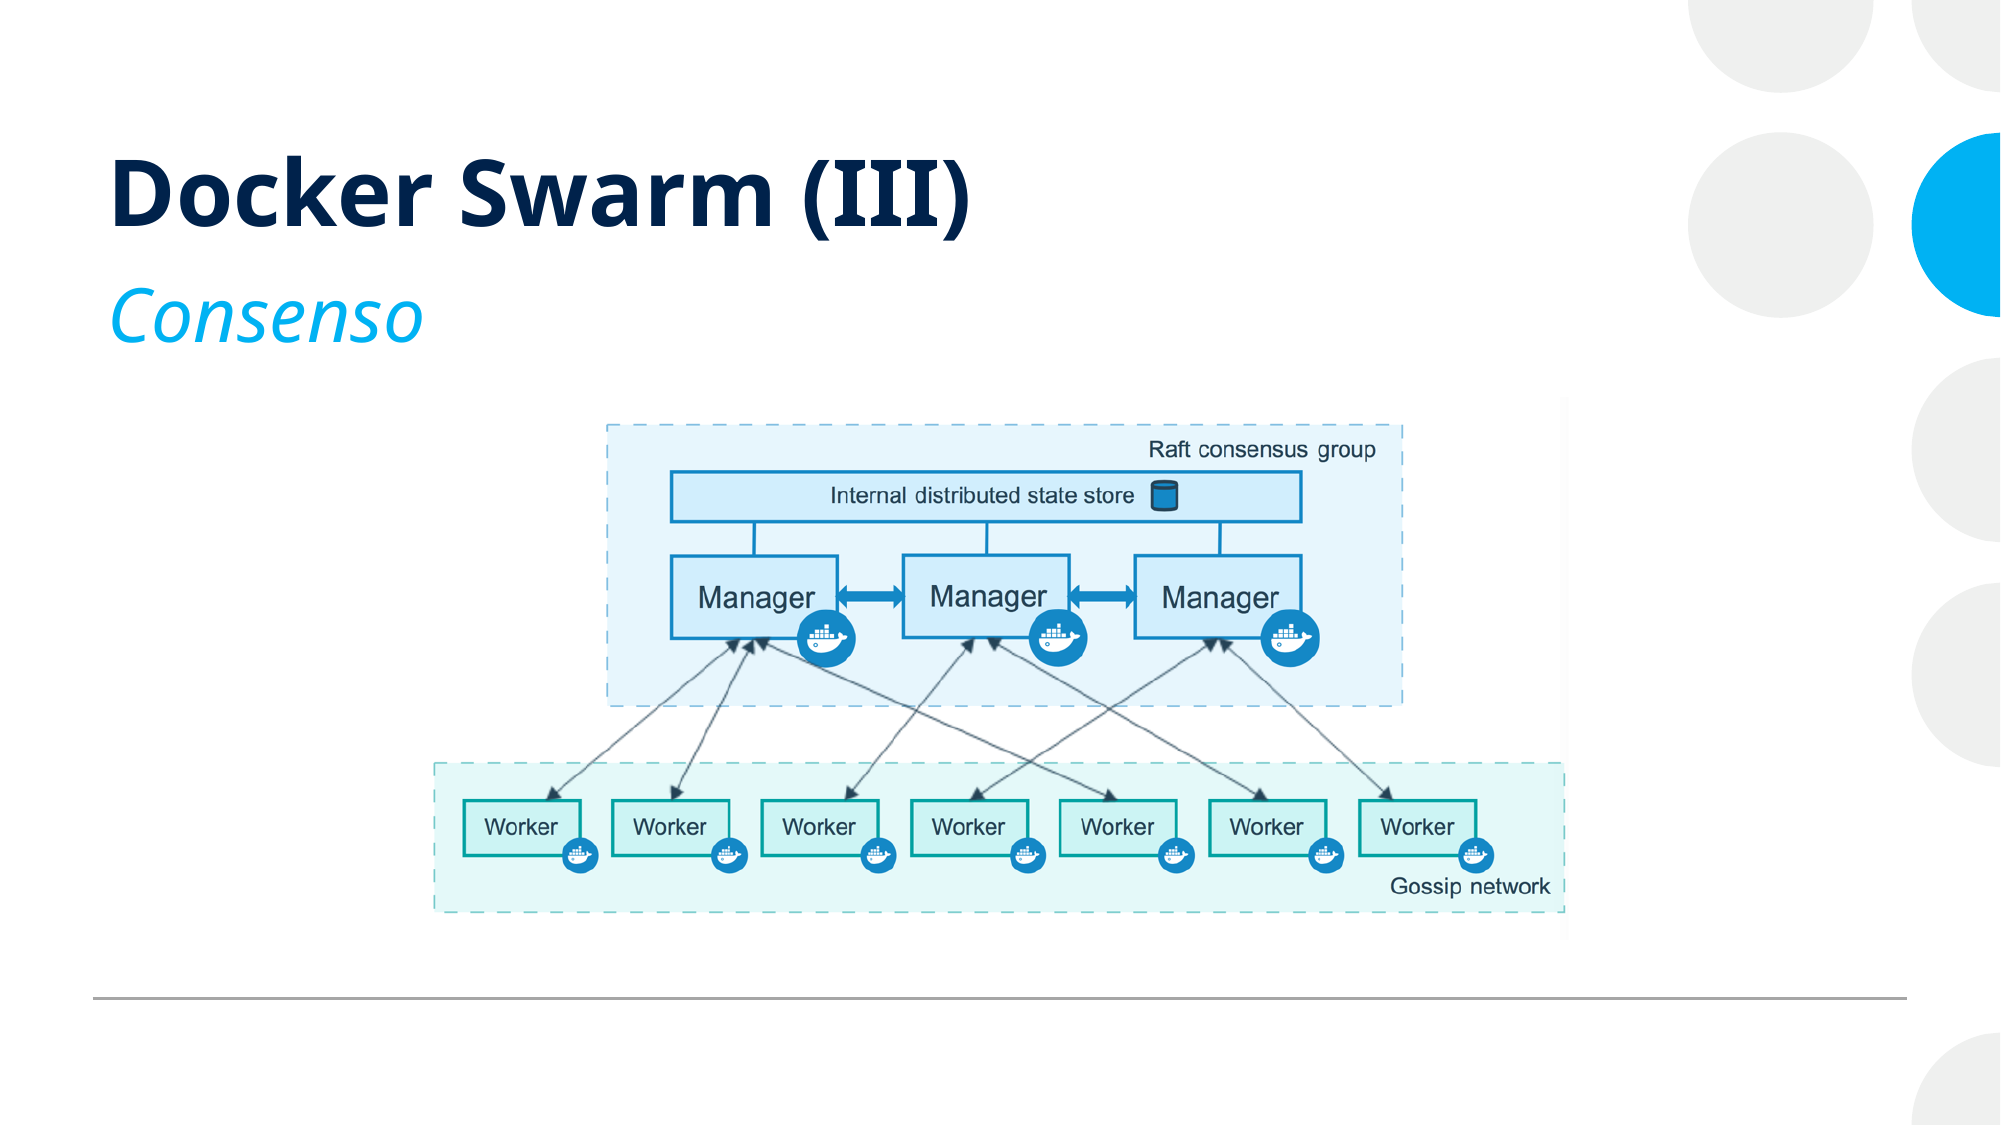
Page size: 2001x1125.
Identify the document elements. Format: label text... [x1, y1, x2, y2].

title Docker Swarm (III) [92, 126, 1514, 254]
subtitle Consenso [92, 260, 1297, 358]
picture [421, 397, 1569, 940]
